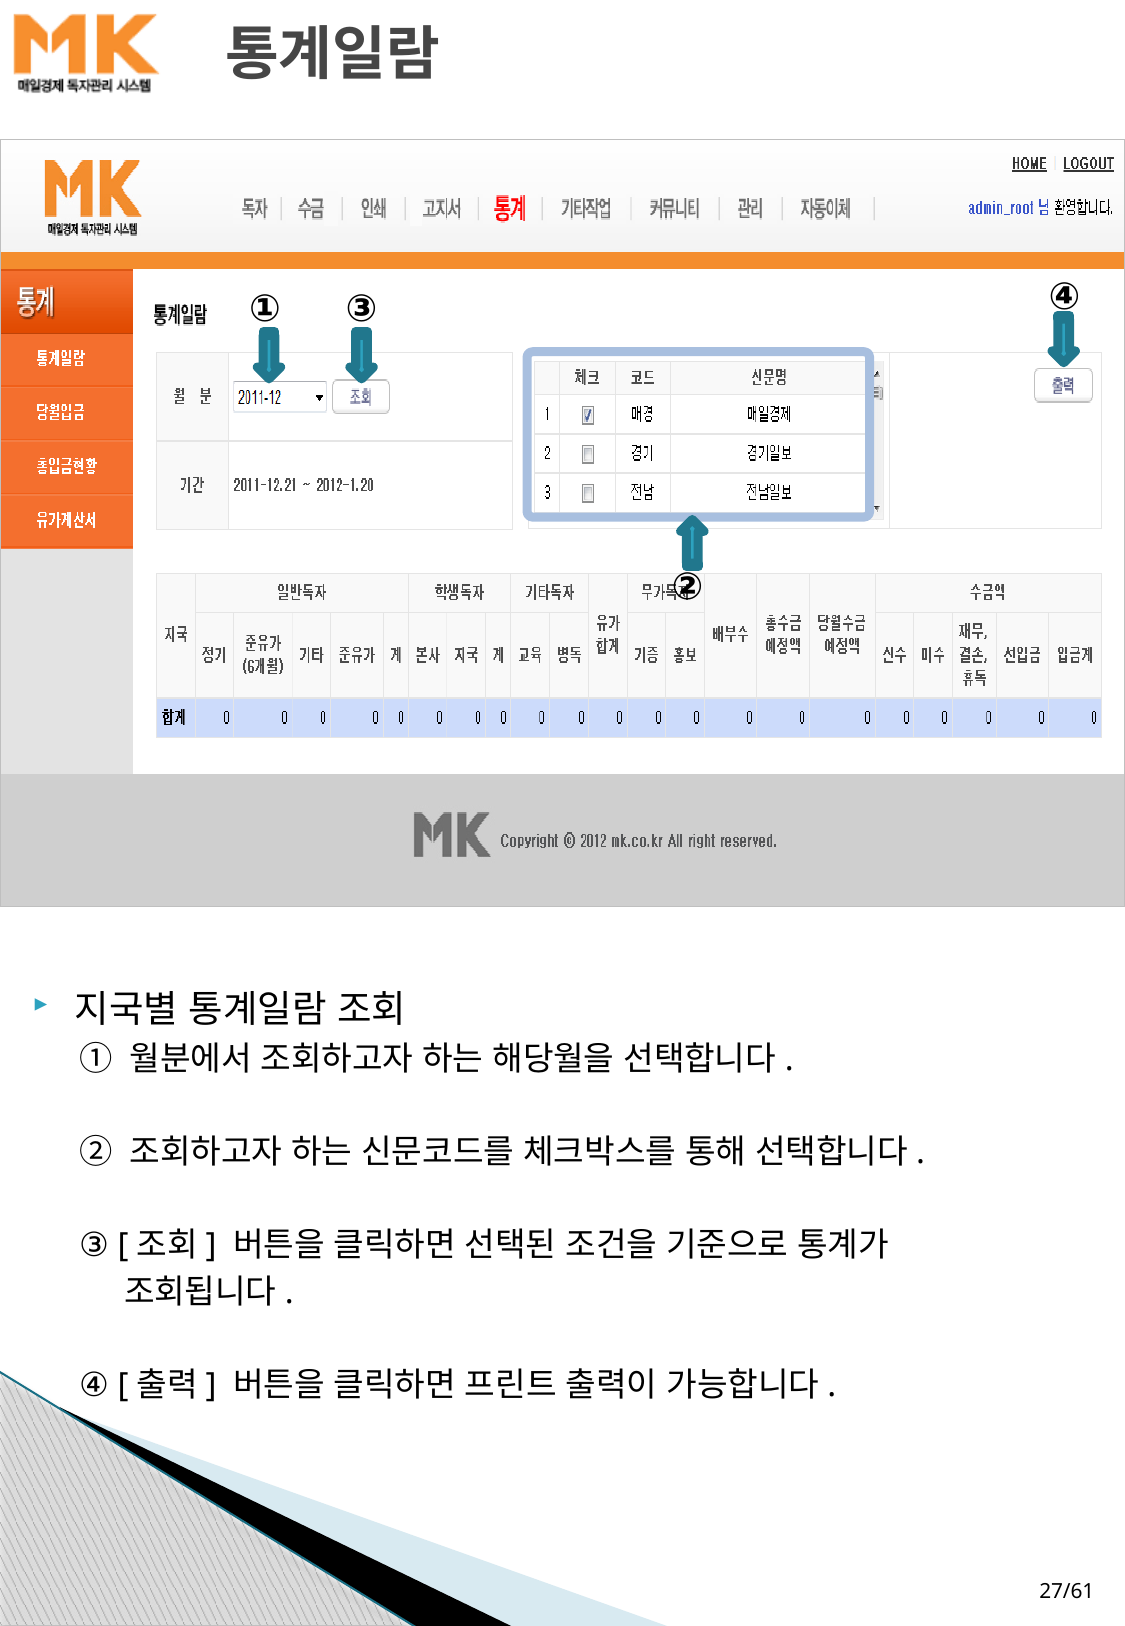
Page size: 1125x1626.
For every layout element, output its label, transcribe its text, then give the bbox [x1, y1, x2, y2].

title 통계일람 [210, 0, 1125, 102]
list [0, 138, 1125, 908]
list 지국별 통계일람 조회 ① 월분에서 조회하고자 하는 해당월을 선택합니다. ② 조회하고자 하는 신문코드를 체크박스를 통해 선택합니다. ③ [조회] 버튼을 클릭하면 선택된 조건을 기준으로 통계가 조회됩니다. ④ [출력] 버튼을 클릭하면 프린트 출력이 가능합니다. [0, 977, 1125, 1528]
picture [0, 0, 176, 110]
slide_number 26/61 [996, 1527, 1109, 1614]
